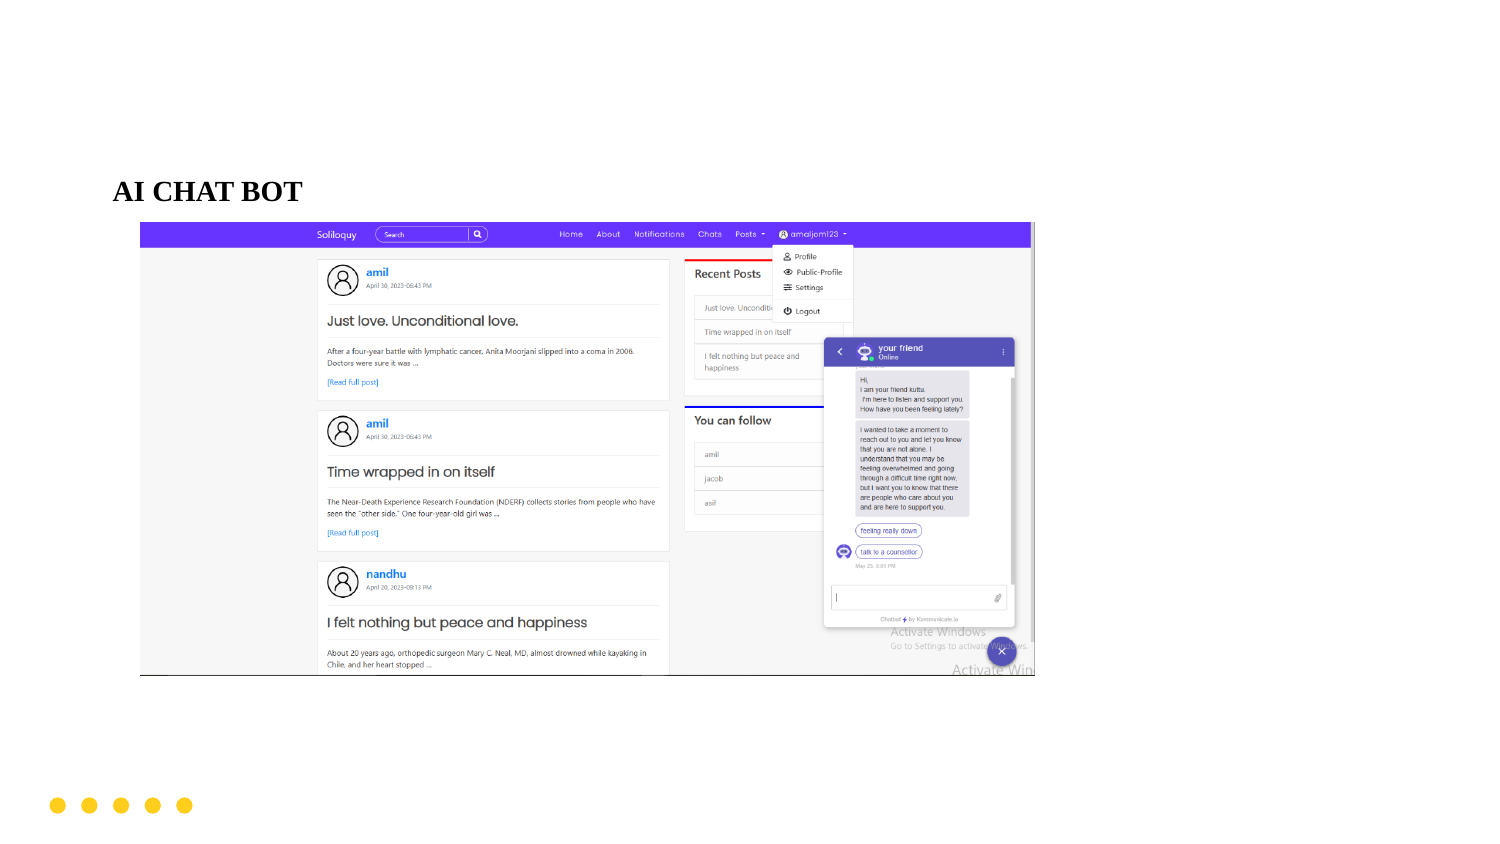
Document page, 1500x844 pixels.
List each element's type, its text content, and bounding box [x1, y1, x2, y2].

picture [140, 221, 1035, 677]
text_box AI CHAT BOT [97, 161, 482, 222]
